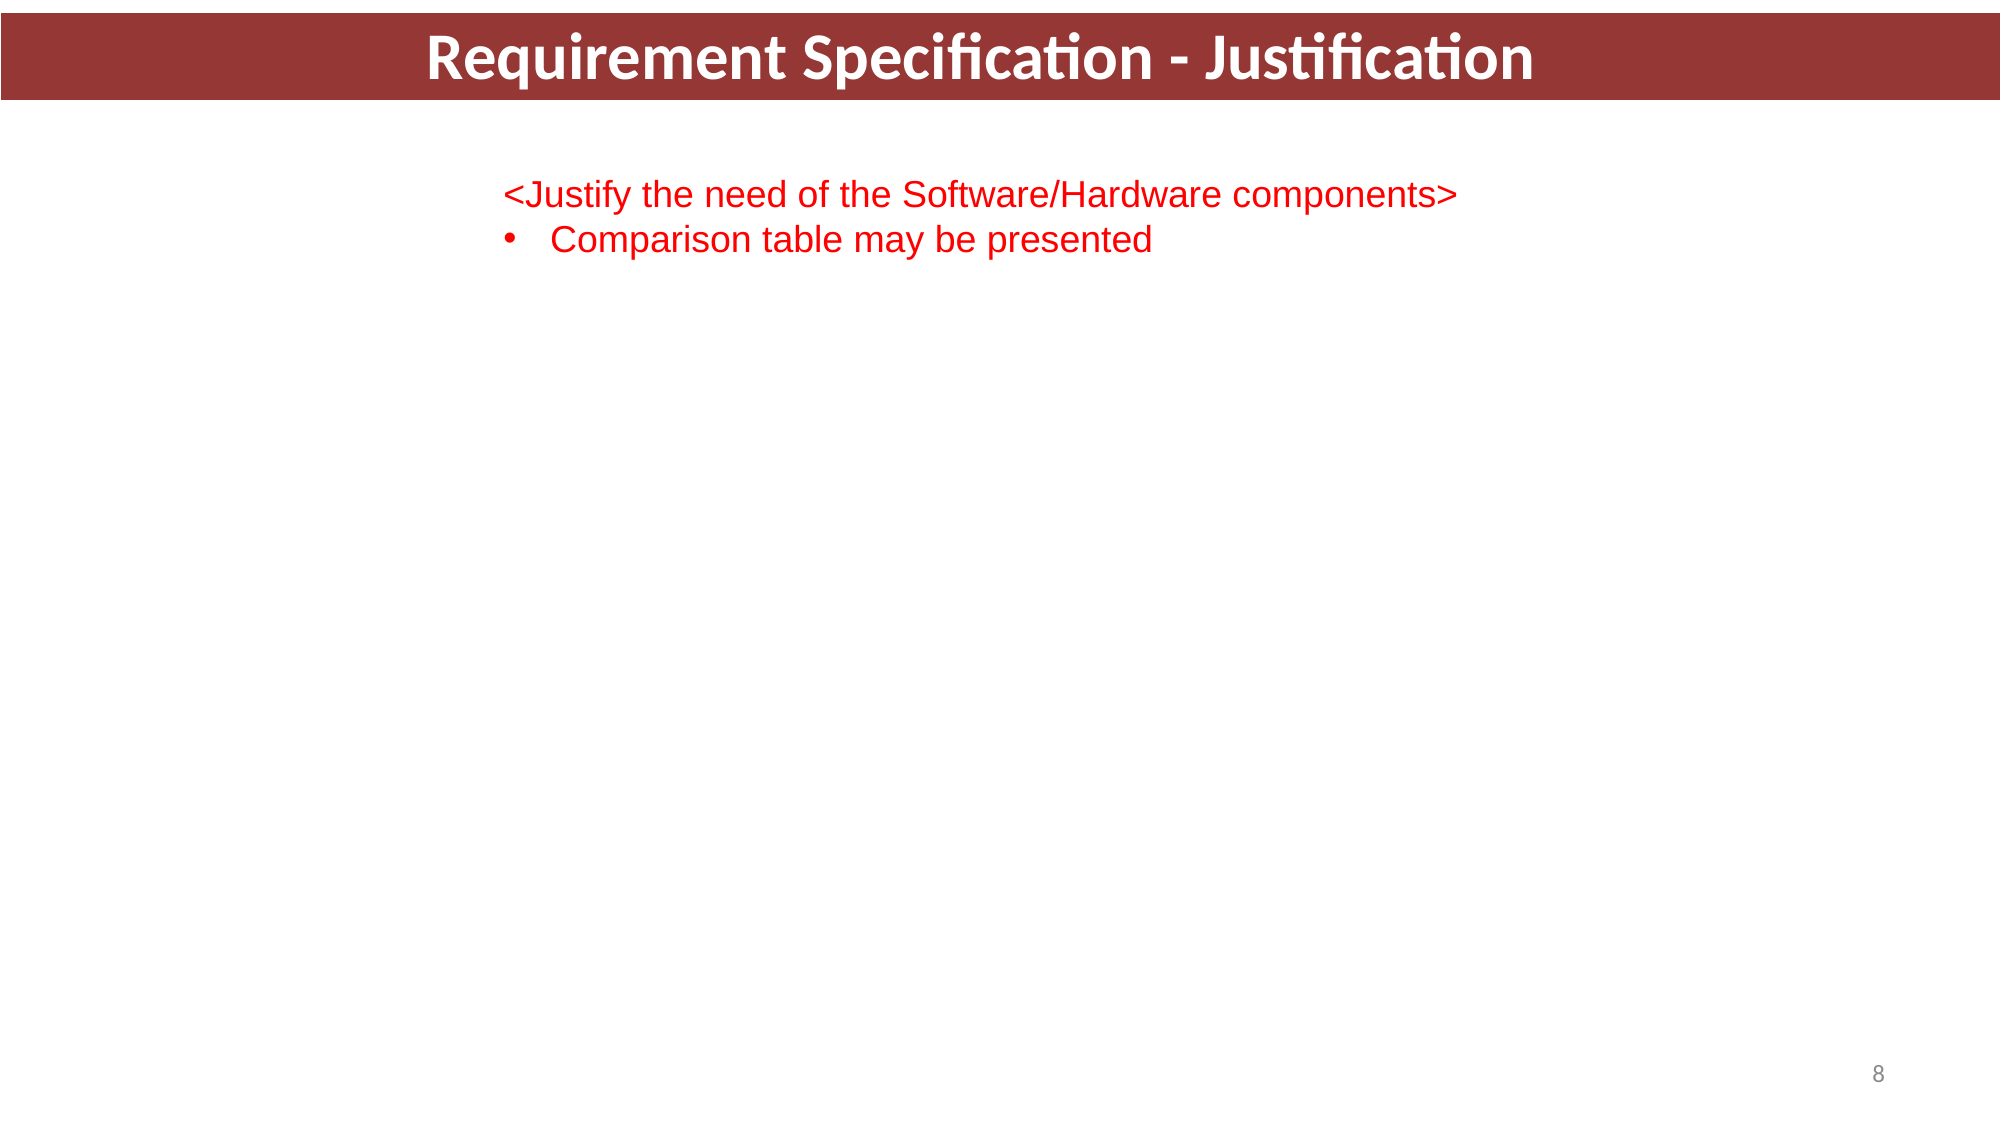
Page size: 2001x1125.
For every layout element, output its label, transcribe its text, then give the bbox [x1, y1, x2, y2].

text_box [0, 10, 324, 102]
text_box <Justify the need of the Software/Hardware components> Comparison table may be presented [488, 162, 1474, 268]
slide_number 8 [1433, 1042, 1900, 1103]
text_box [1638, 10, 2000, 102]
text_box Requirement Specification - Justification [324, 0, 1638, 105]
